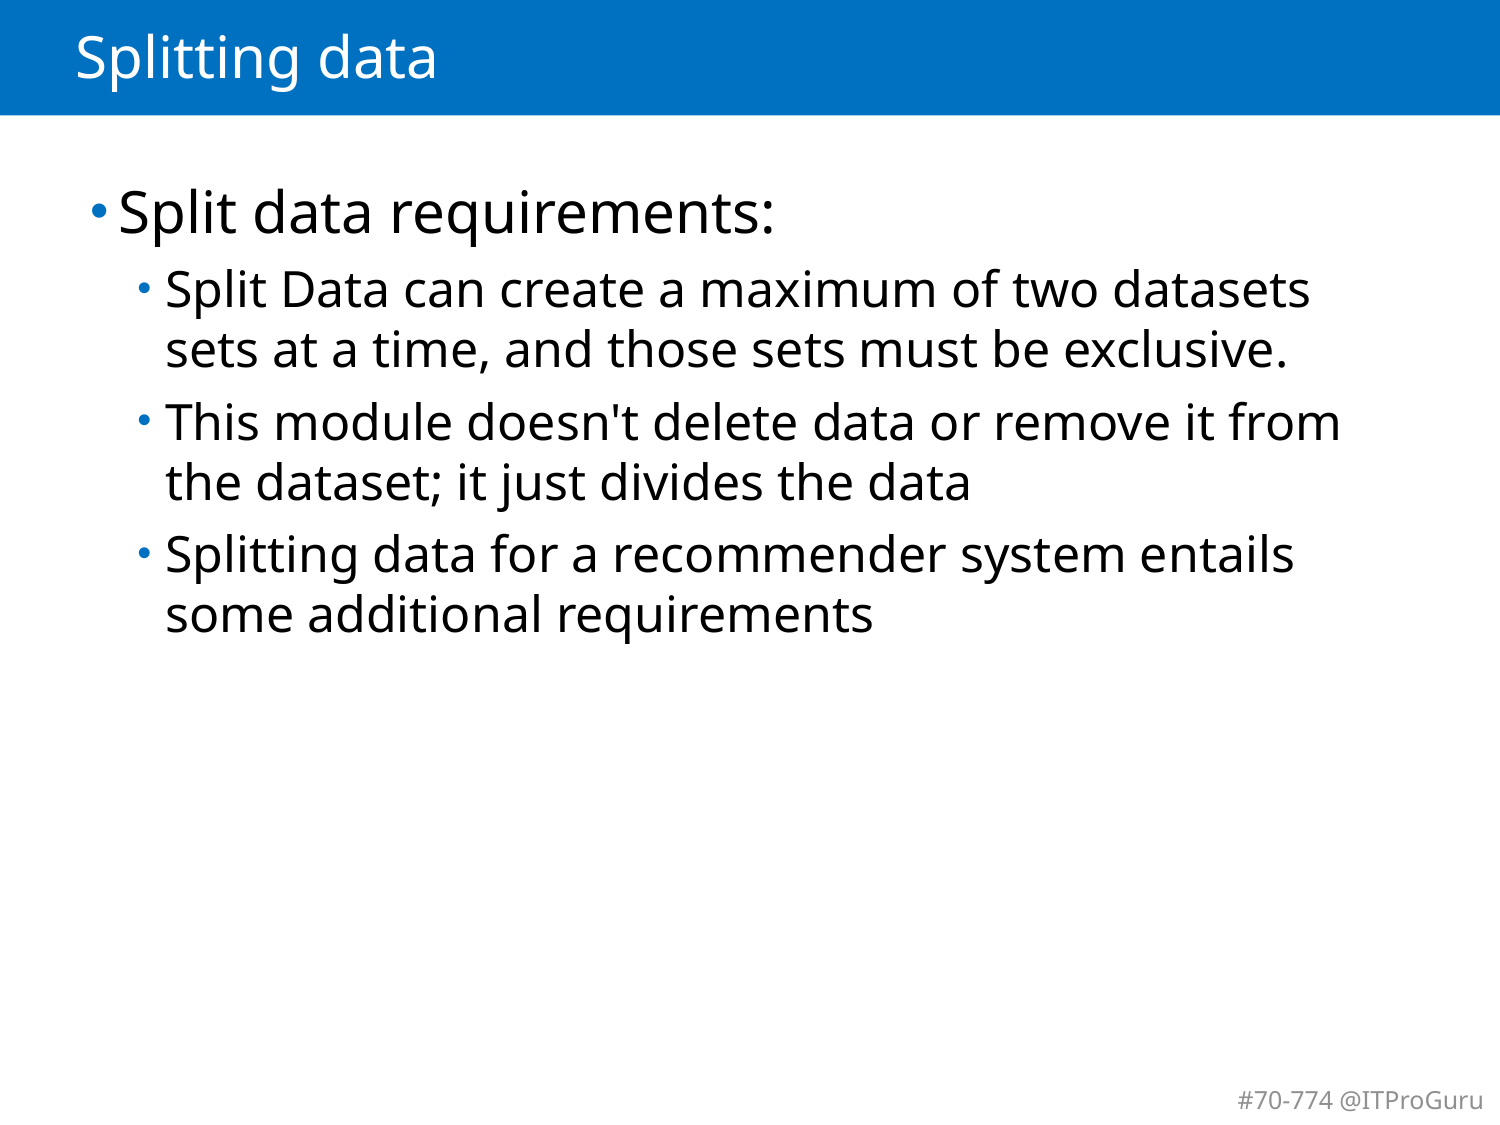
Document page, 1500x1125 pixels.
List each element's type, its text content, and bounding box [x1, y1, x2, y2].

text_box Split data requirements: Split Data can create a maximum of two datasets sets at a time, and those sets must be exclusive. This module doesn't delete data or remove it from the dataset; it just divides the data Splitting data for a recommender system entails some additional requirements [75, 167, 1408, 1012]
title Splitting data [75, 0, 1351, 122]
